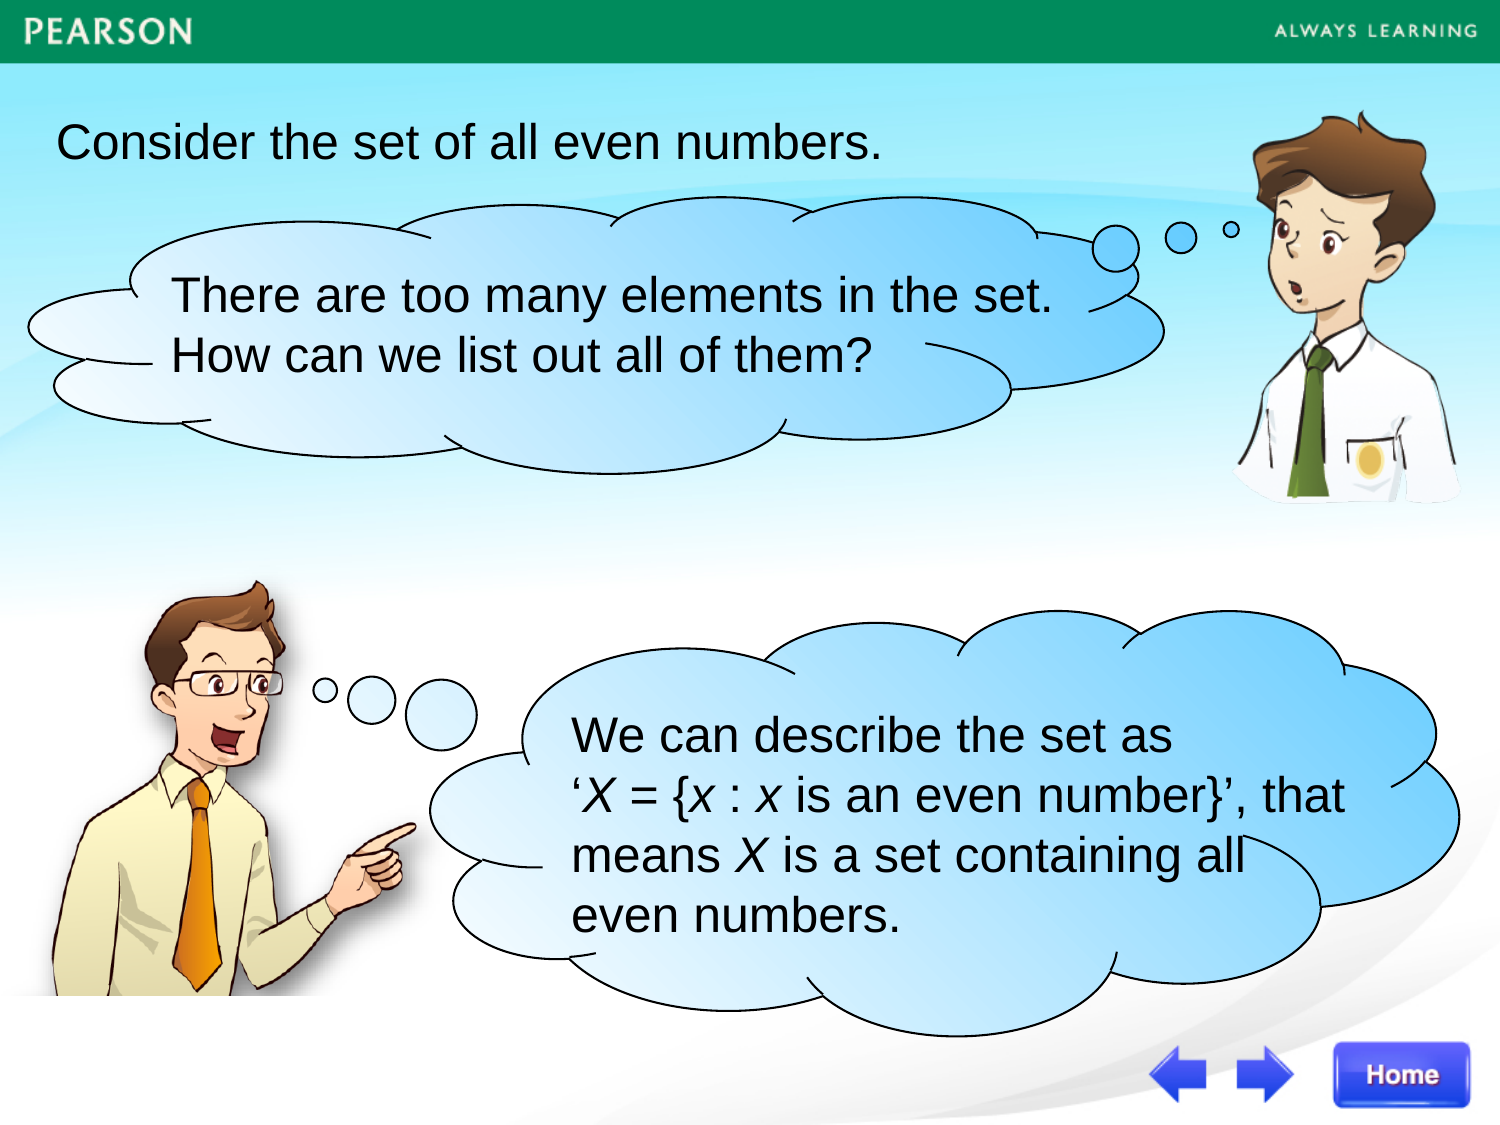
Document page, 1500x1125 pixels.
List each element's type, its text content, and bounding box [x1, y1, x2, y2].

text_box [29, 196, 1094, 474]
picture [0, 0, 1500, 1125]
text_box Consider the set of all even numbers. [41, 101, 1094, 177]
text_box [430, 609, 1460, 1036]
